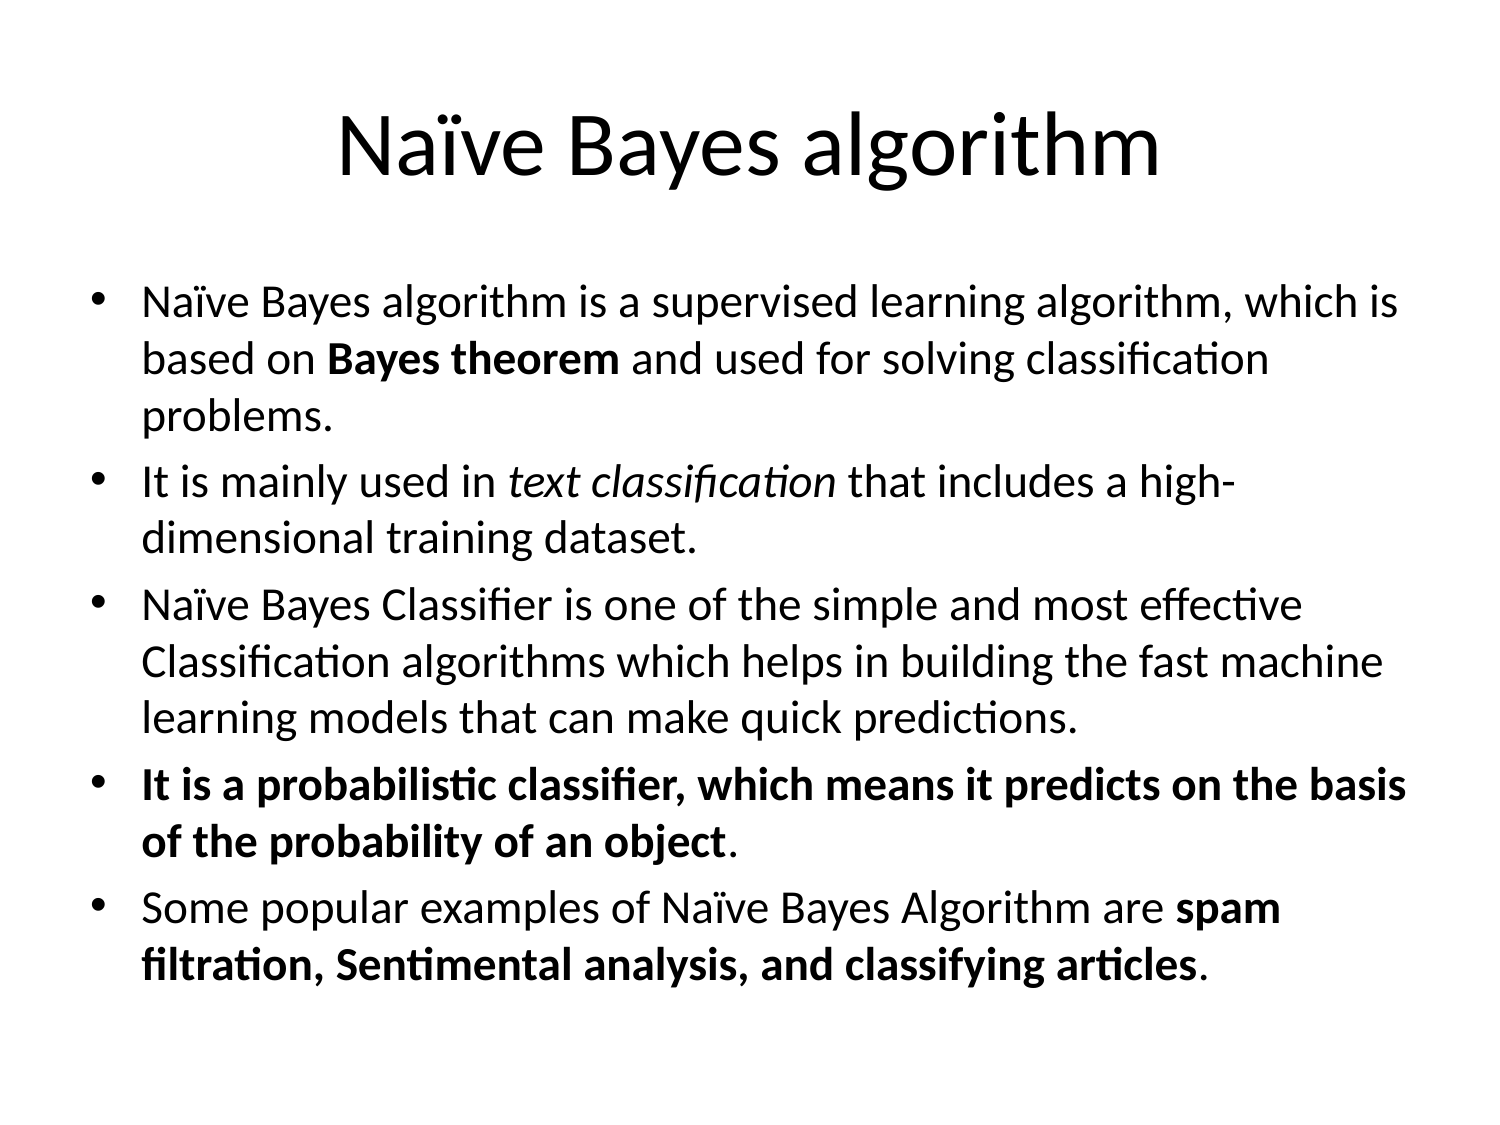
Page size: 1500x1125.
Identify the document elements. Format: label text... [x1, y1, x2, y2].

title Naïve Bayes algorithm [75, 45, 1425, 233]
list Naïve Bayes algorithm is a supervised learning algorithm, which is based on Bayes theorem and used for solving classification problems. It is mainly used in text classification that includes a high-dimensional training dataset. Naïve Bayes Classifier is one of the simple and most effective Classification algorithms which helps in building the fast machine learning models that can make quick predictions. It is a probabilistic classifier, which means it predicts on the basis of the probability of an object. Some popular examples of Naïve Bayes Algorithm are spam filtration, Sentimental analysis, and classifying articles. [75, 262, 1425, 1005]
